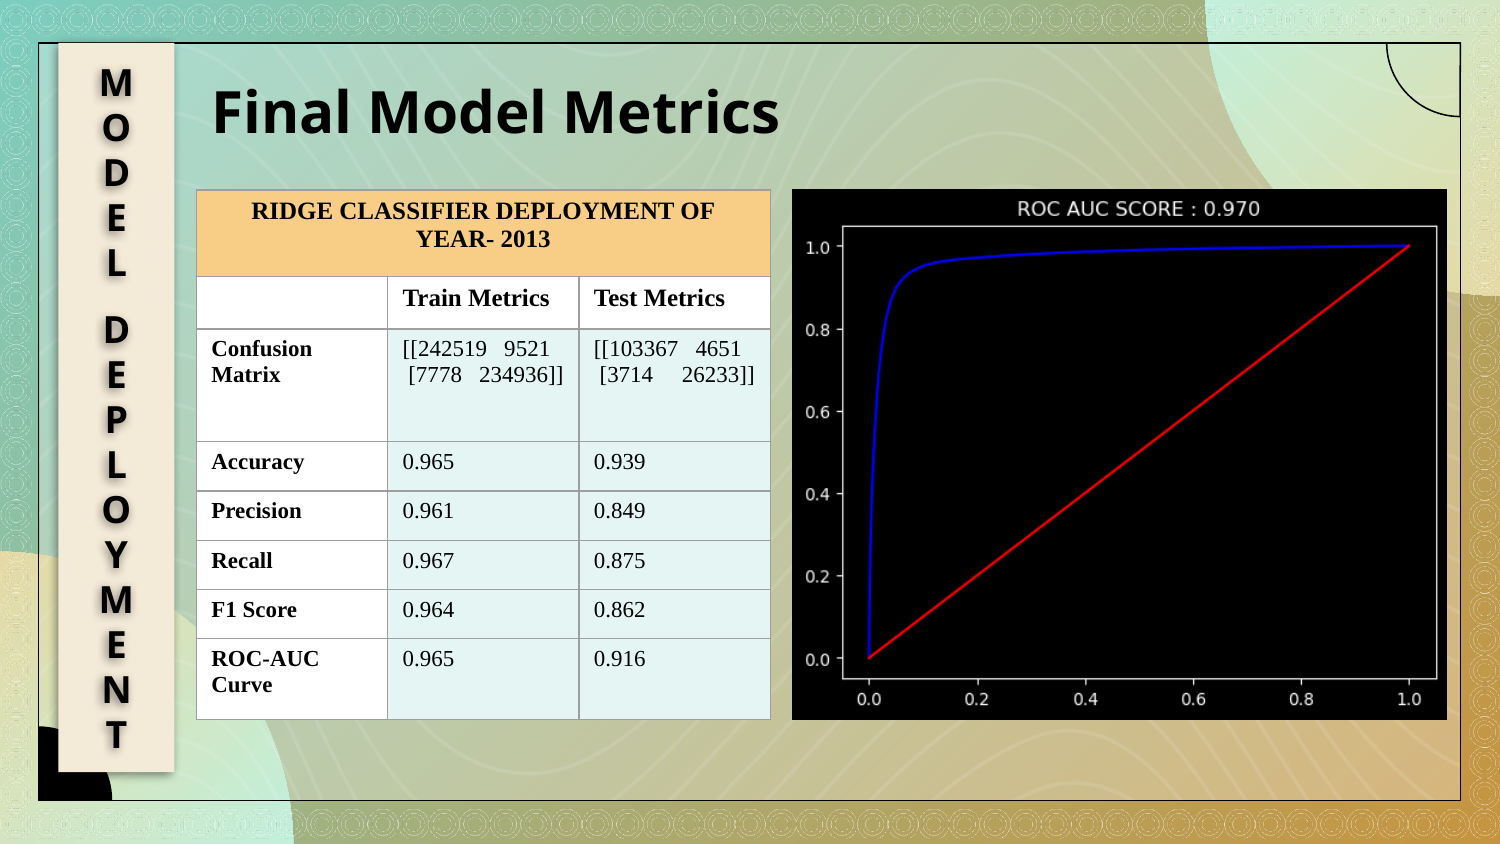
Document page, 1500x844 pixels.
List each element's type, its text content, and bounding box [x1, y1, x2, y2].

table_cell 0.862 [580, 590, 770, 638]
table_cell Recall [197, 541, 387, 589]
table_cell [[103367 4651 [3714 26233]] [580, 330, 770, 441]
table_cell Train Metrics [388, 277, 578, 328]
table_header RIDGE CLASSIFIER DEPLOYMENT OF YEAR- 2013 [197, 191, 770, 276]
table_cell Precision [197, 492, 387, 540]
table_cell 0.849 [580, 492, 770, 540]
table_cell F1 Score [197, 590, 387, 638]
table_cell 0.964 [388, 590, 578, 638]
table_cell Confusion Matrix [197, 330, 387, 441]
table_cell 0.961 [388, 492, 578, 540]
text_box M O D E L D E P L O Y M E N T [58, 196, 175, 619]
table_cell ROC-AUC Curve [197, 639, 387, 719]
text_box [58, 42, 175, 194]
table_cell 0.965 [388, 639, 578, 719]
table_cell 0.967 [388, 541, 578, 589]
text_box [58, 627, 175, 773]
table_cell [[242519 9521 [7778 234936]] [388, 330, 578, 441]
table_cell 0.875 [580, 541, 770, 589]
table_cell [197, 277, 387, 328]
table_cell 0.916 [580, 639, 770, 719]
title Final Model Metrics [196, 58, 1463, 151]
table_cell Accuracy [197, 442, 387, 490]
table_cell 0.965 [388, 442, 578, 490]
table_cell Test Metrics [580, 277, 770, 328]
table_cell 0.939 [580, 442, 770, 490]
picture [0, 4, 1500, 839]
